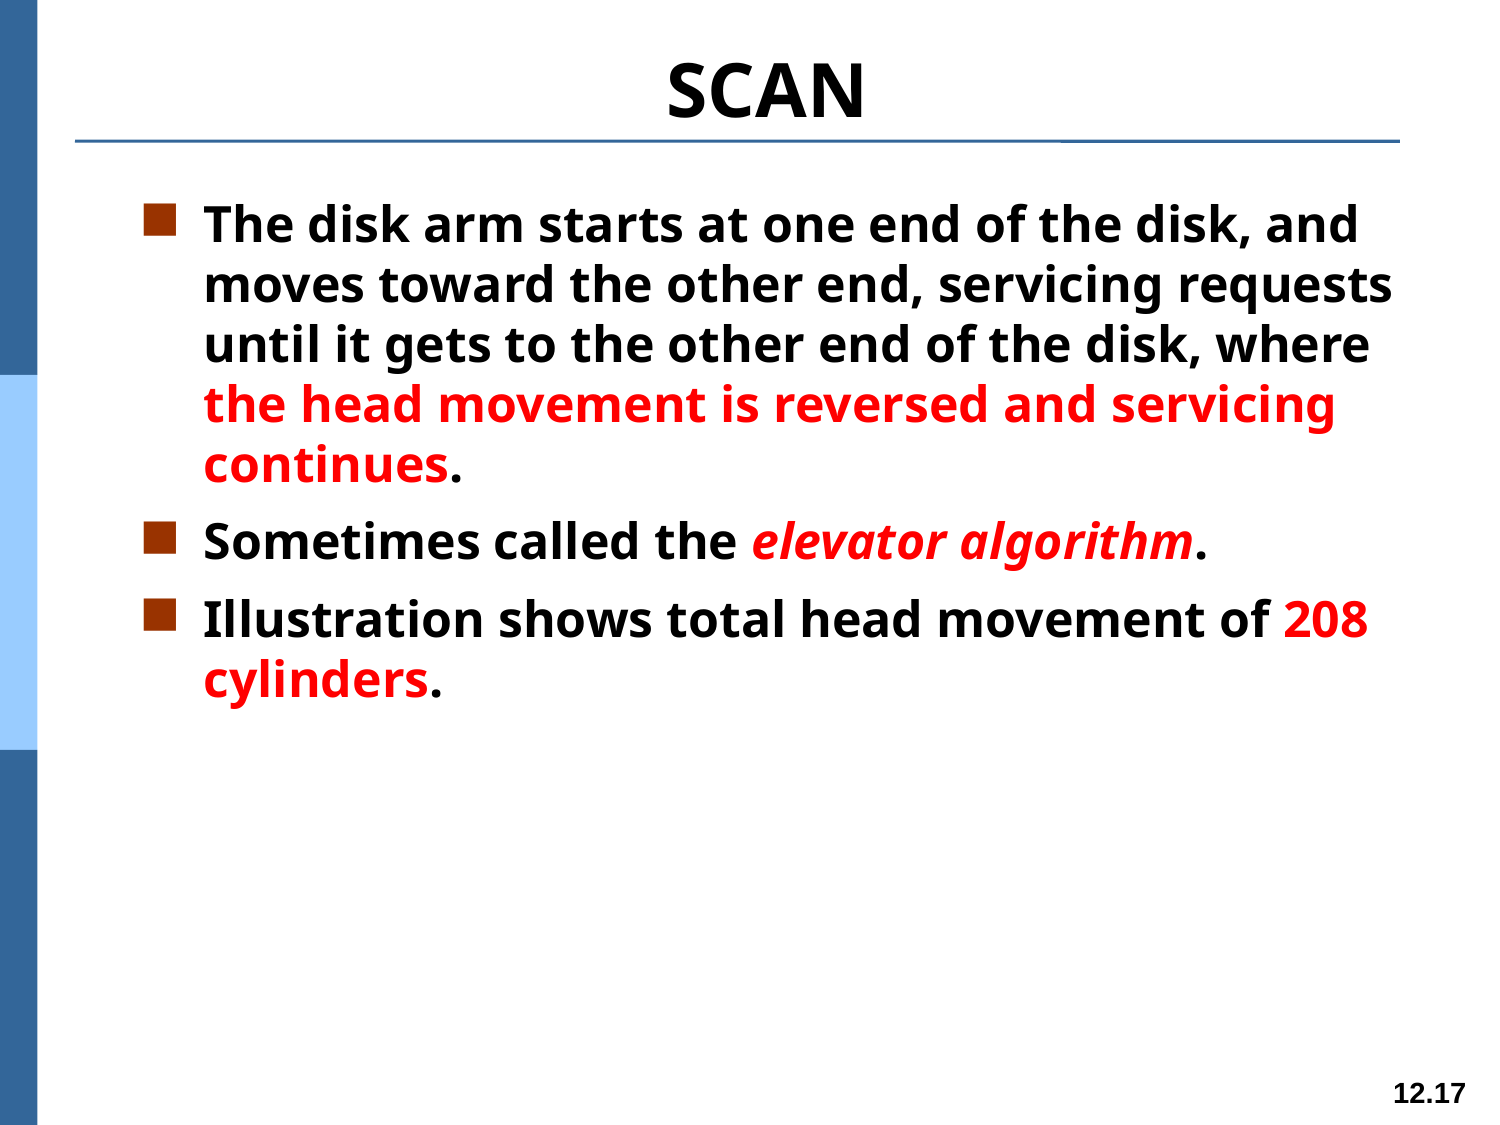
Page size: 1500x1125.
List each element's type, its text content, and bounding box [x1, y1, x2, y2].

title SCAN [92, 45, 1443, 141]
list The disk arm starts at one end of the disk, and moves toward the other end, servicing requests until it gets to the other end of the disk, where the head movement is reversed and servicing continues. Sometimes called the elevator algorithm. Illustration shows total head movement of 208 cylinders. [132, 184, 1457, 929]
